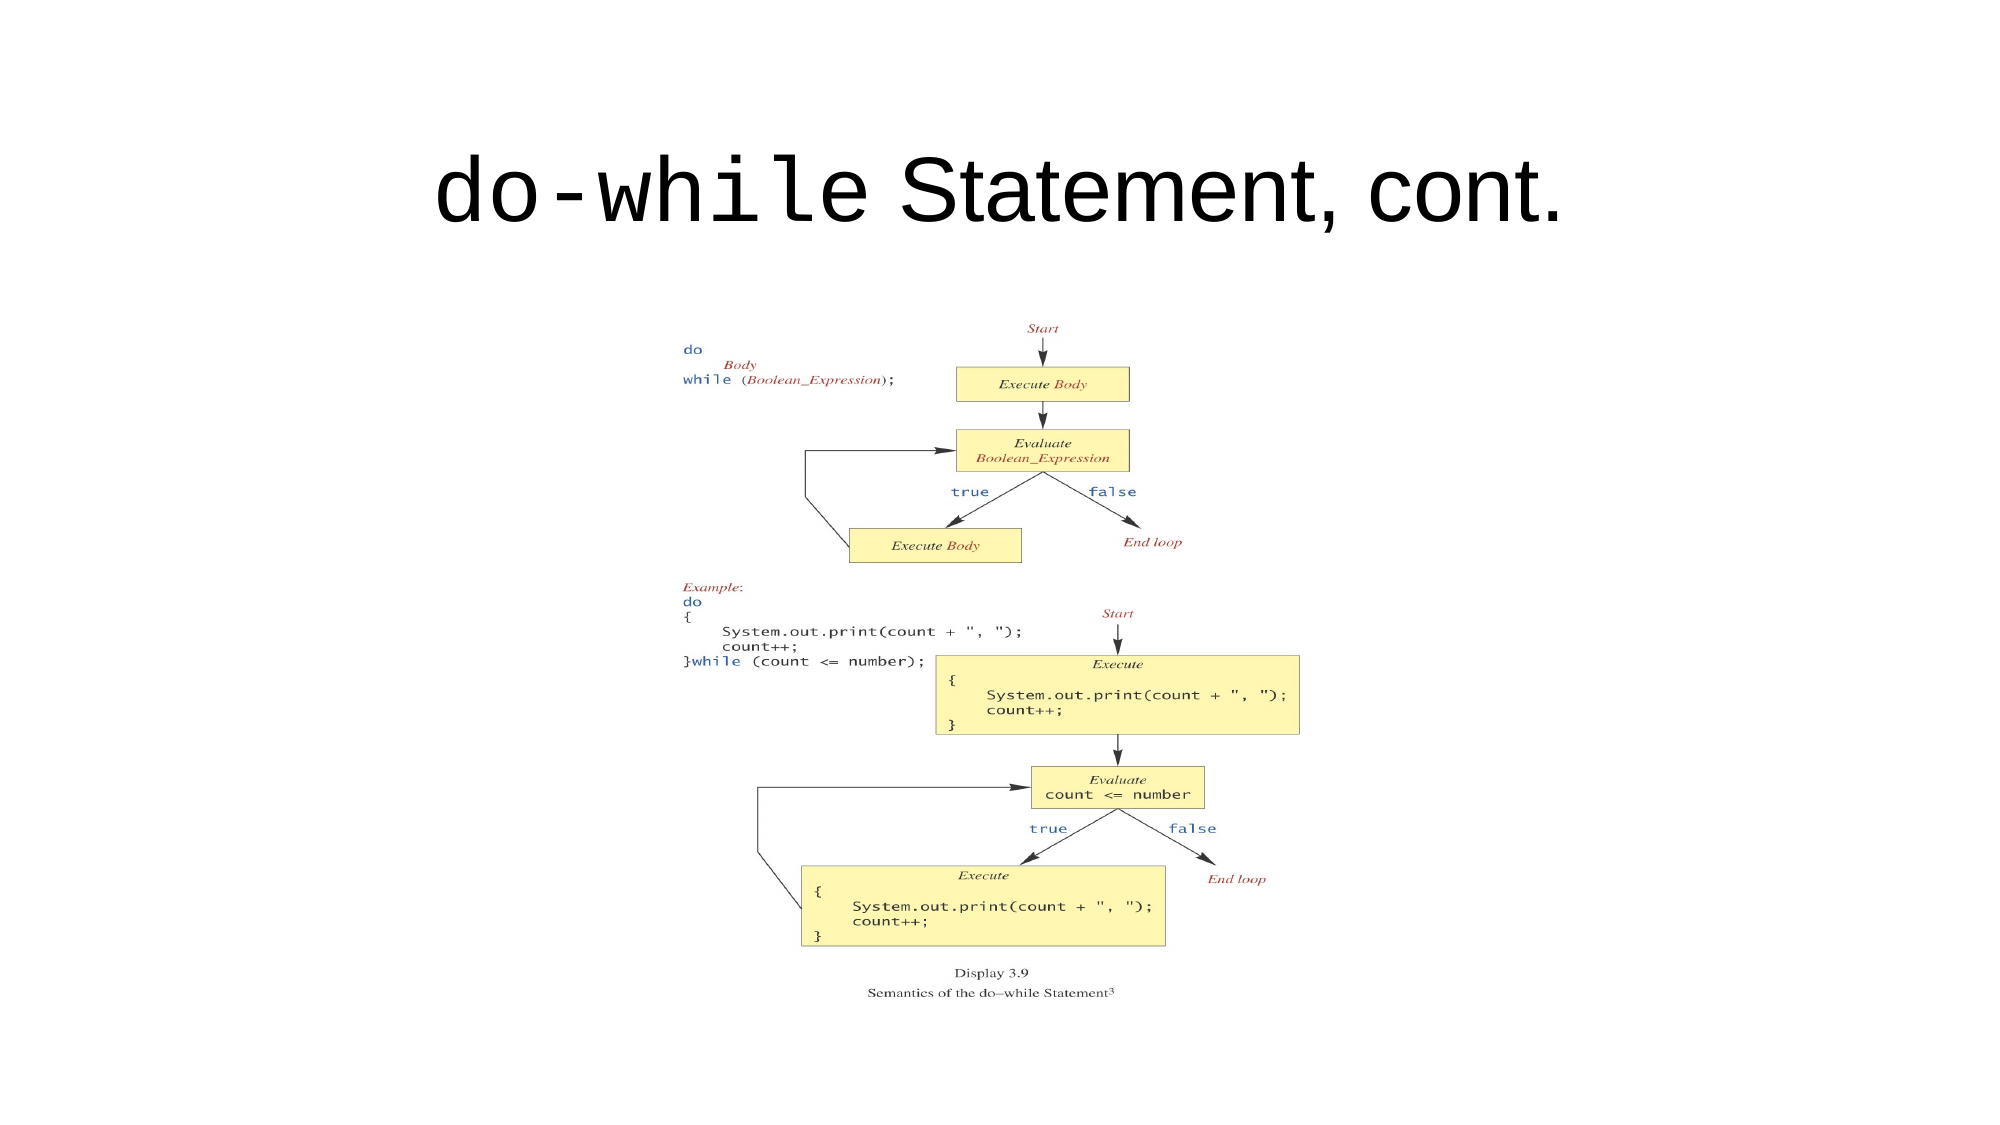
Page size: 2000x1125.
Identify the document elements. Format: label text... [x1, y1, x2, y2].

picture [681, 324, 1300, 998]
title do-while Statement, cont. [149, 82, 1850, 286]
